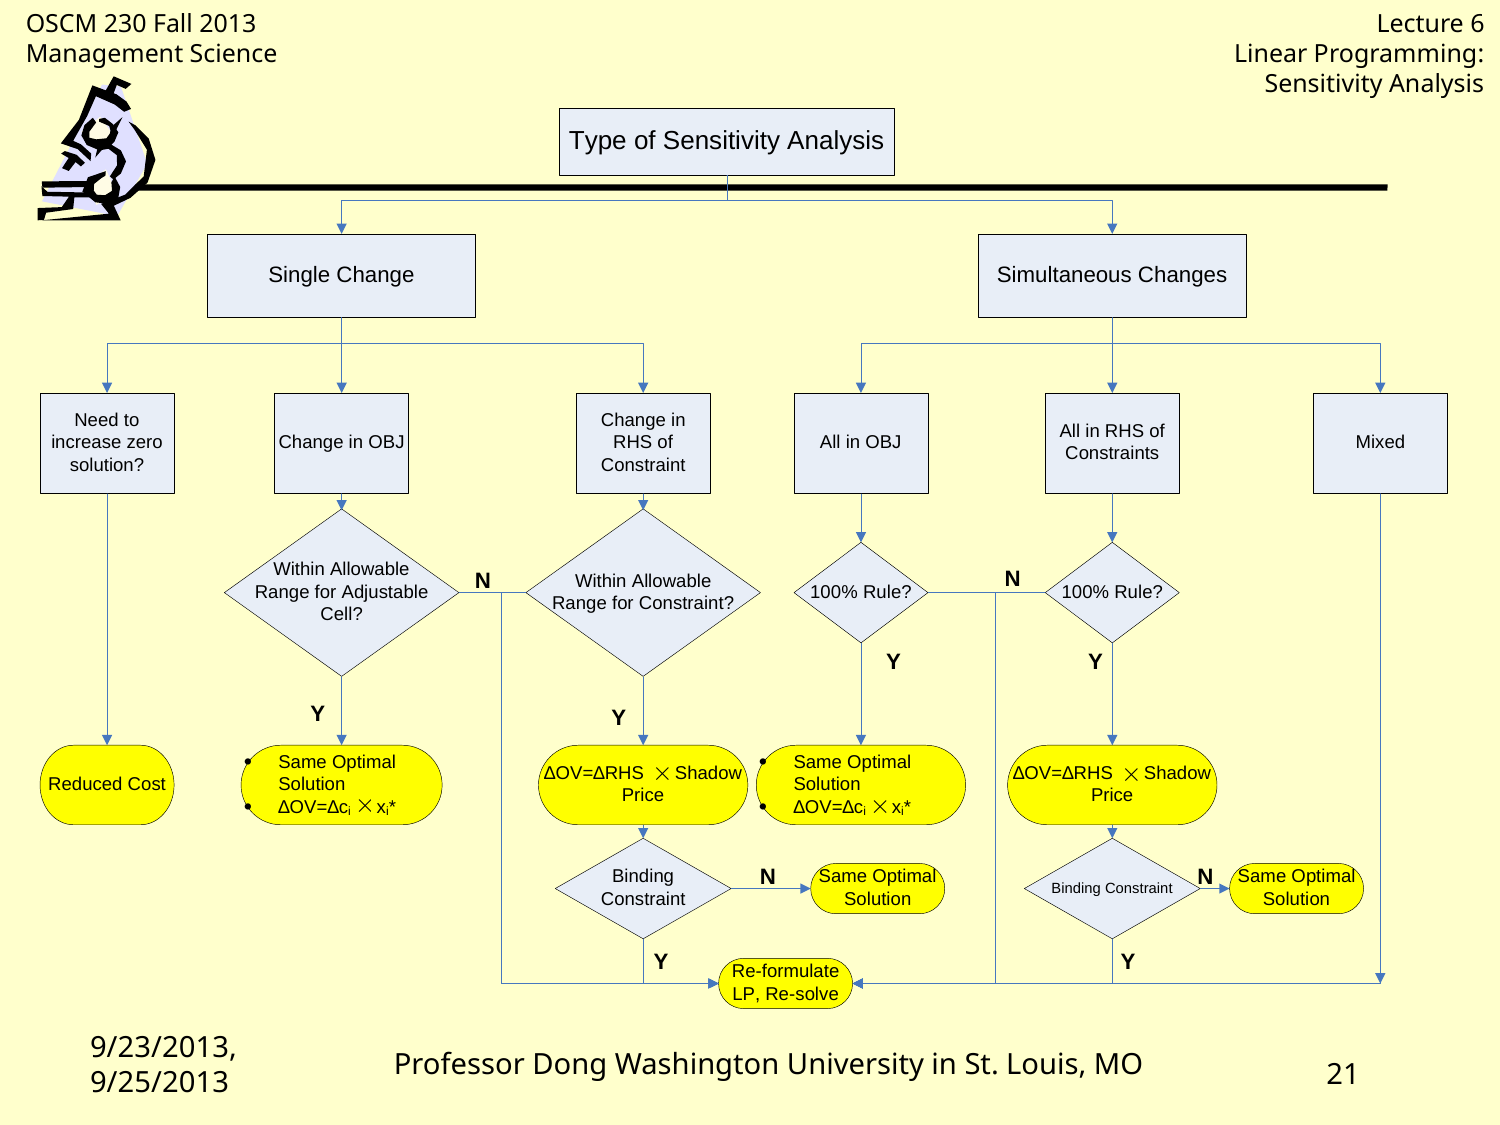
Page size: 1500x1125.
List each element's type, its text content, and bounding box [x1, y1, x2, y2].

title [137, 37, 1413, 104]
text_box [37, 105, 1451, 1012]
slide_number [75, 1024, 425, 1103]
footer Professor Dong Washington University in St. Louis, MO [324, 1027, 1213, 1103]
slide_number 21 [1213, 1027, 1375, 1103]
